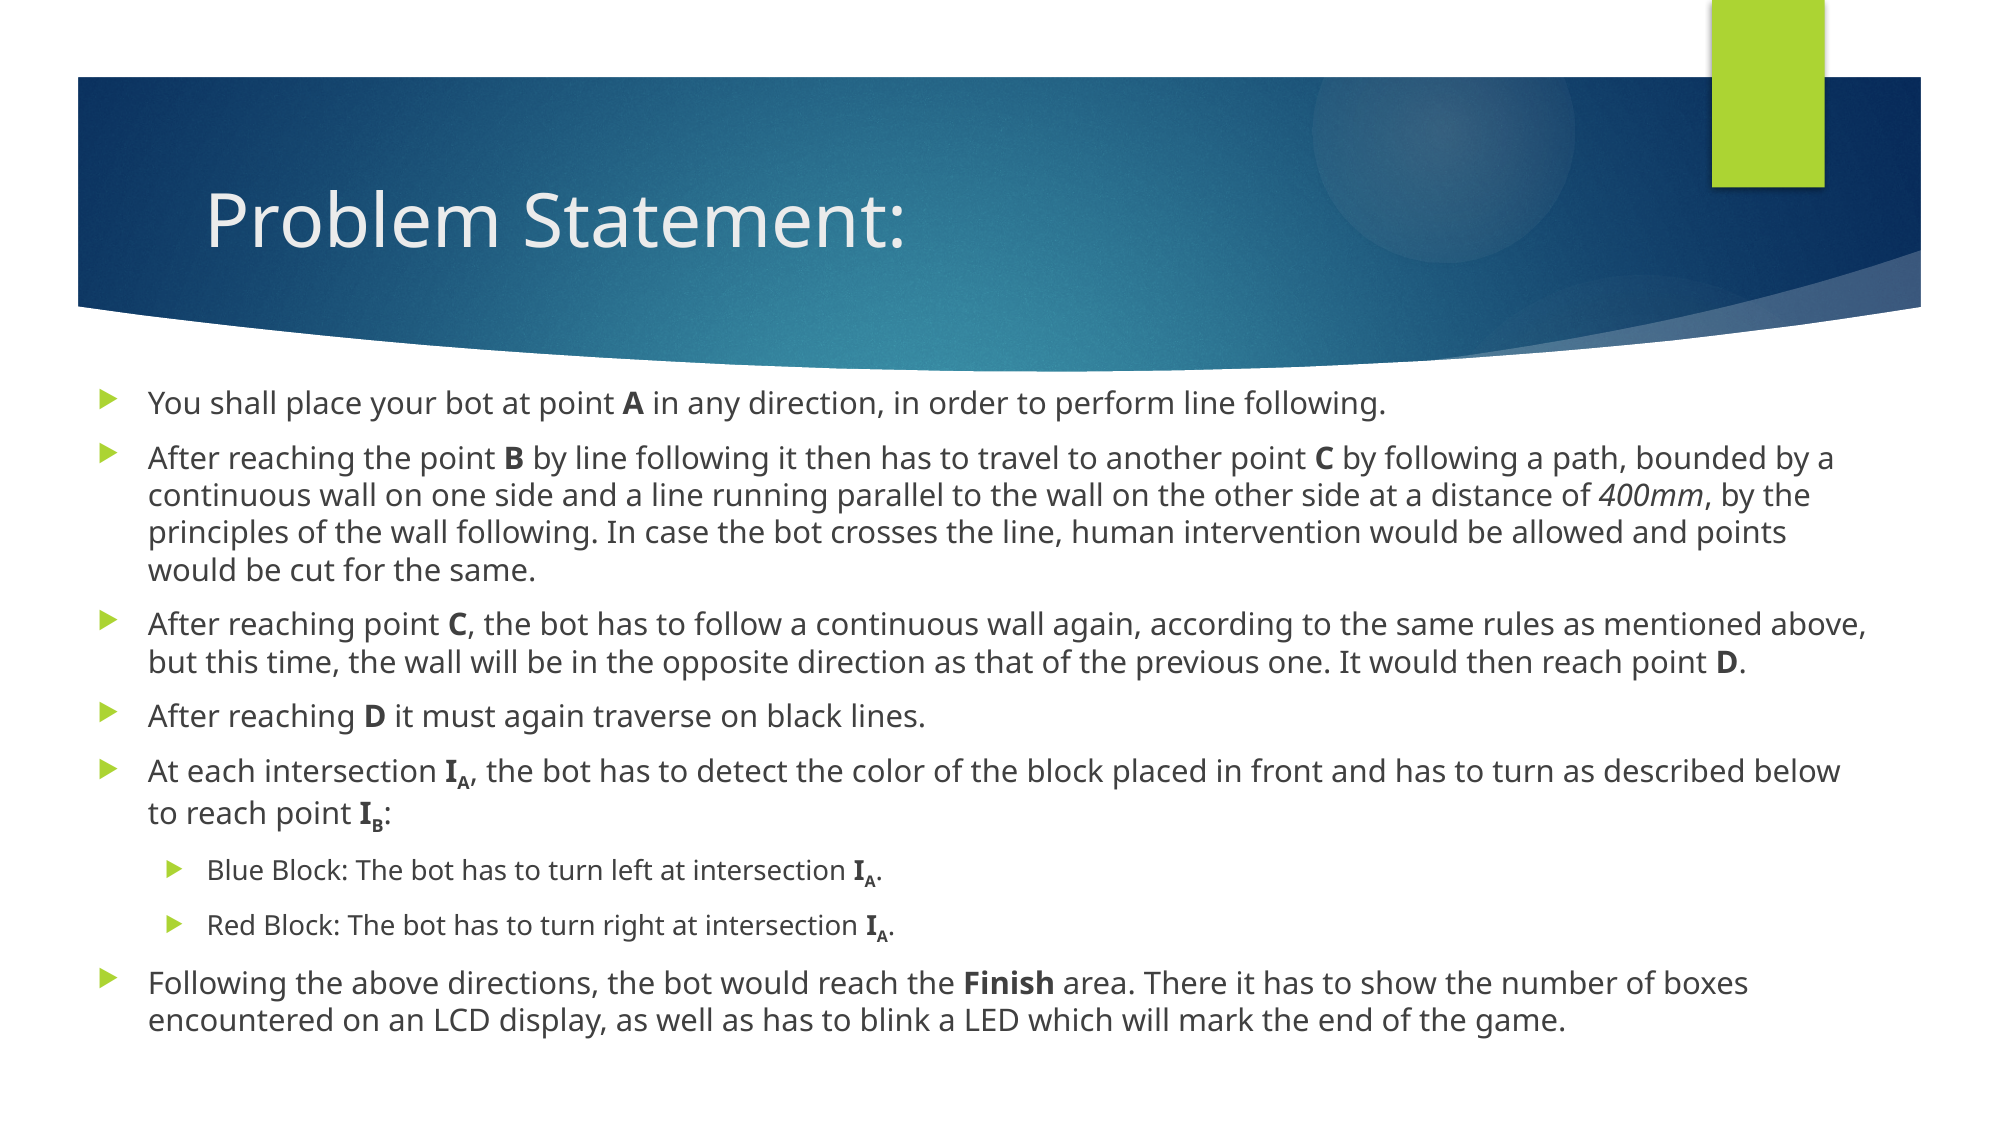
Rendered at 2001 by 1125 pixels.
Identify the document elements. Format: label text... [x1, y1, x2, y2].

list You shall place your bot at point A in any direction, in order to perform line following. After reaching the point B by line following it then has to travel to another point C by following a path, bounded by a continuous wall on one side and a line running parallel to the wall on the other side at a distance of 400mm, by the principles of the wall following. In case the bot crosses the line, human intervention would be allowed and points would be cut for the same. After reaching point C, the bot has to follow a continuous wall again, according to the same rules as mentioned above, but this time, the wall will be in the opposite direction as that of the previous one. It would then reach point D. After reaching D it must again traverse on black lines. At each intersection IA, the bot has to detect the color of the block placed in front and has to turn as described below to reach point IB: Blue Block: The bot has to turn left at intersection IA. Red Block: The bot has to turn right at intersection IA. Following the above directions, the bot would reach the Finish area. There it has to show the number of boxes encountered on an LCD display, as well as has to blink a LED which will mark the end of the game. [82, 376, 1887, 1084]
title Problem Statement: [189, 159, 1627, 276]
